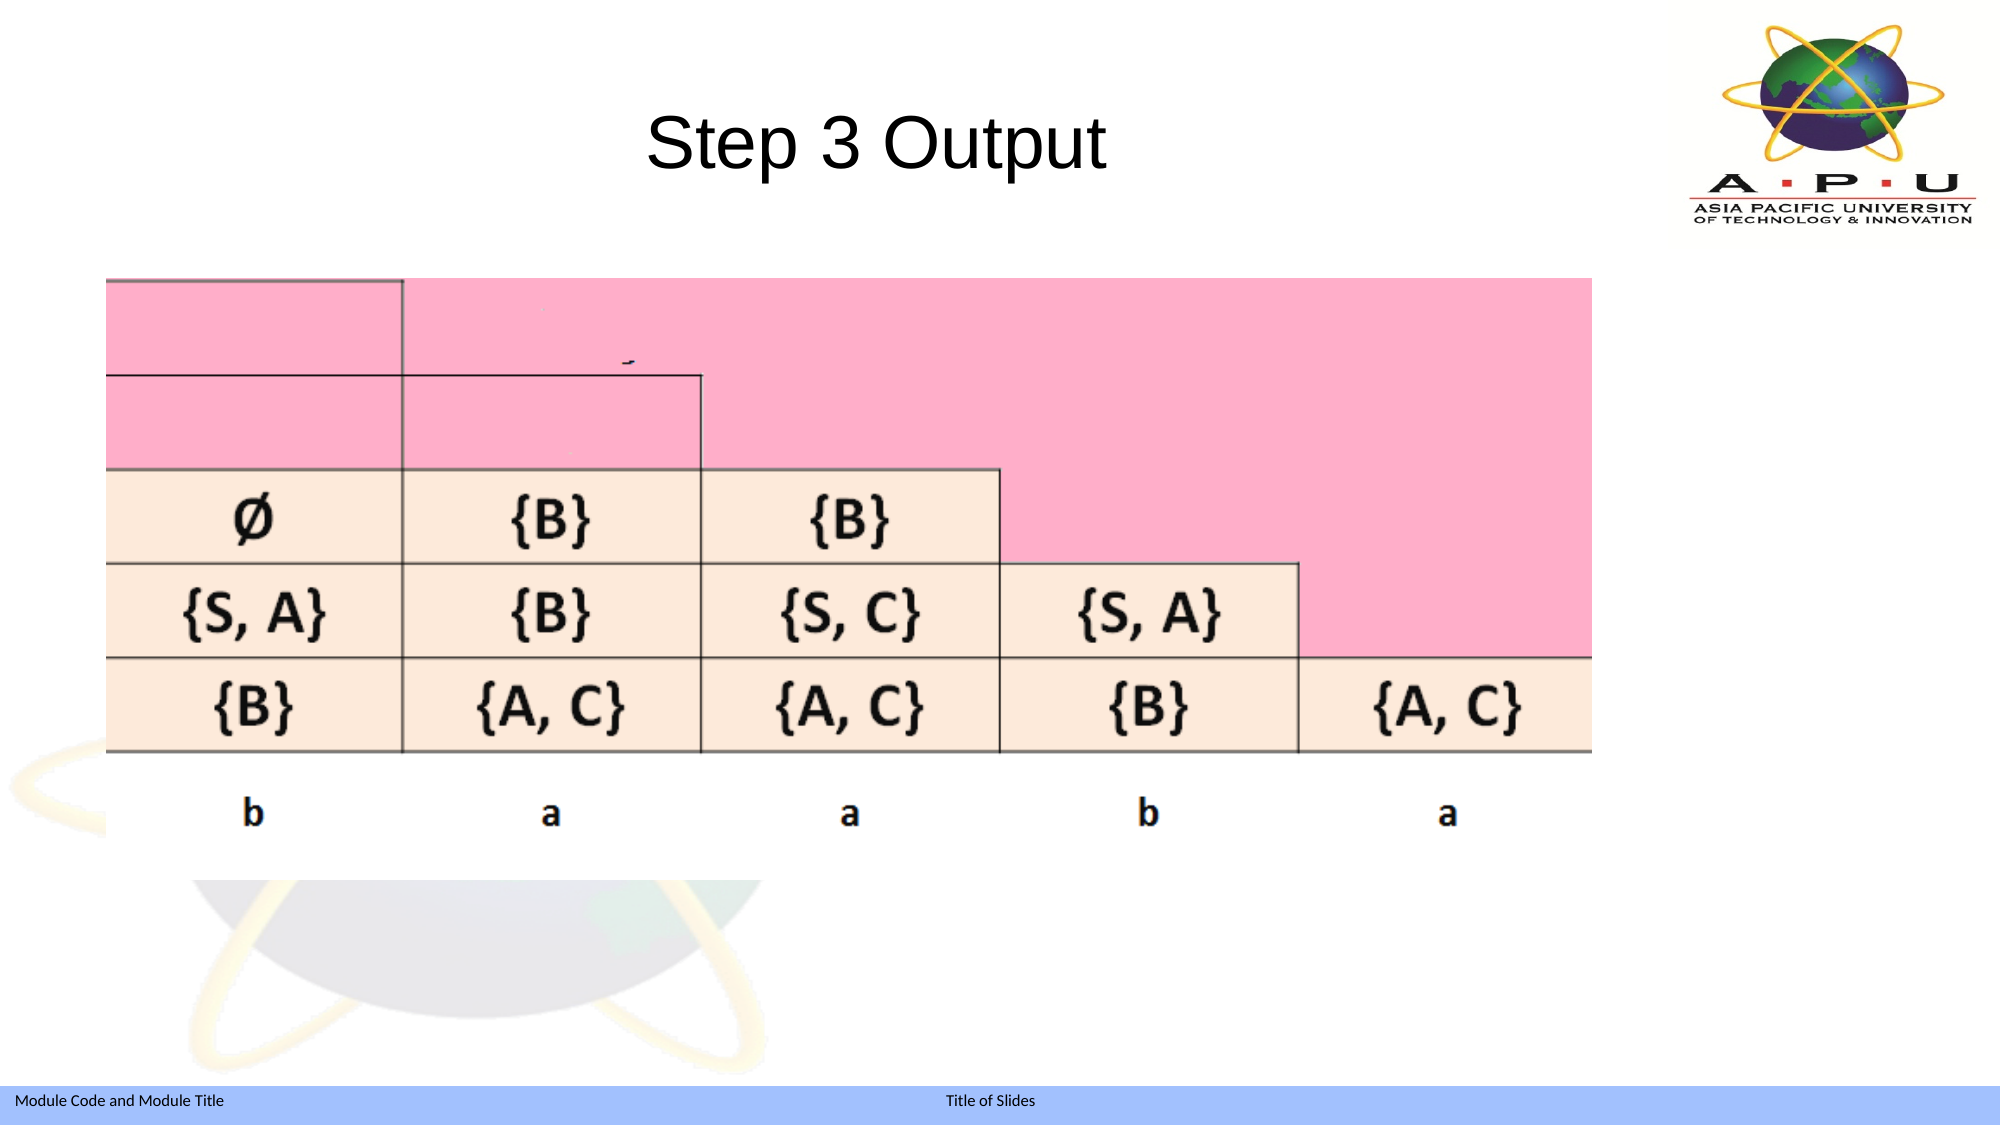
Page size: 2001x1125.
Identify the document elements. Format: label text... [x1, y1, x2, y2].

picture [105, 278, 1592, 880]
picture [1668, 0, 2000, 249]
title Step 3 Output [106, 45, 1647, 233]
